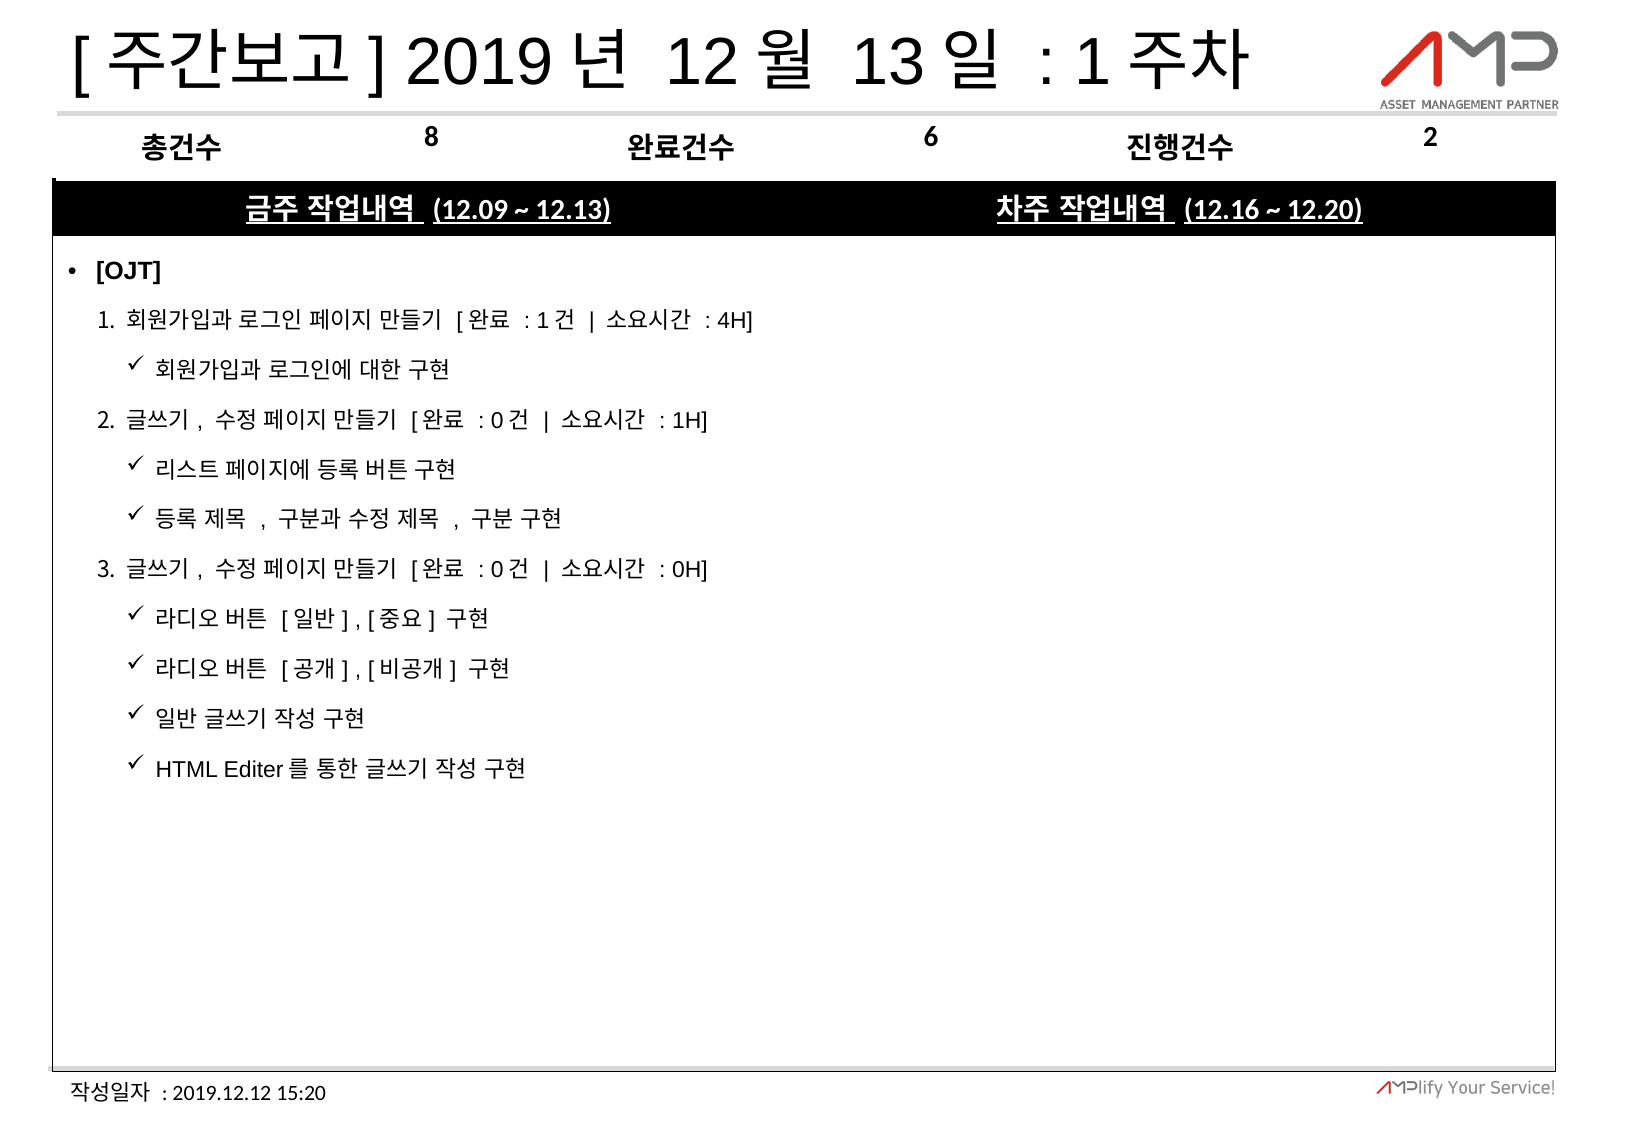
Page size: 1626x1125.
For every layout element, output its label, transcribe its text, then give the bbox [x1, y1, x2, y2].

table_header 6 [807, 118, 1055, 175]
table_cell [OJT] 회원가입과 로그인 페이지 만들기 [완료 : 1건 | 소요시간 : 4H] 회원가입과 로그인에 대한 구현 글쓰기, 수정 페이지 만들기 [완료 : 0건 | 소요시간 : 1H] 리스트 페이지에 등록 버튼 구현 등록 제목 , 구분과 수정 제목 , 구분 구현 글쓰기, 수정 페이지 만들기 [완료 : 0건 | 소요시간 : 0H] 라디오 버튼 [일반] , [중요] 구현 라디오 버튼 [공개] , [비공개] 구현 일반 글쓰기 작성 구현 HTML Editer를 통한 글쓰기 작성 구현 [53, 236, 804, 1071]
text_box 작성일자 : 2019.12.12 15:20 [55, 1071, 342, 1113]
table_header 2 [1307, 118, 1555, 175]
picture [1376, 1080, 1554, 1099]
table_header 완료건수 [557, 118, 805, 175]
title [주간보고] 2019년 12월 13일 : 1주차 [56, 24, 1560, 102]
table_header 진행건수 [1057, 118, 1305, 175]
picture [1379, 102, 1559, 110]
table_header 8 [308, 118, 556, 175]
table_header 금주 작업내역 (12.09 ~ 12.13) [53, 179, 804, 235]
table_header 총건수 [58, 118, 306, 175]
table_cell [804, 236, 1555, 1071]
table_header 차주 작업내역 (12.16 ~ 12.20) [804, 181, 1555, 235]
